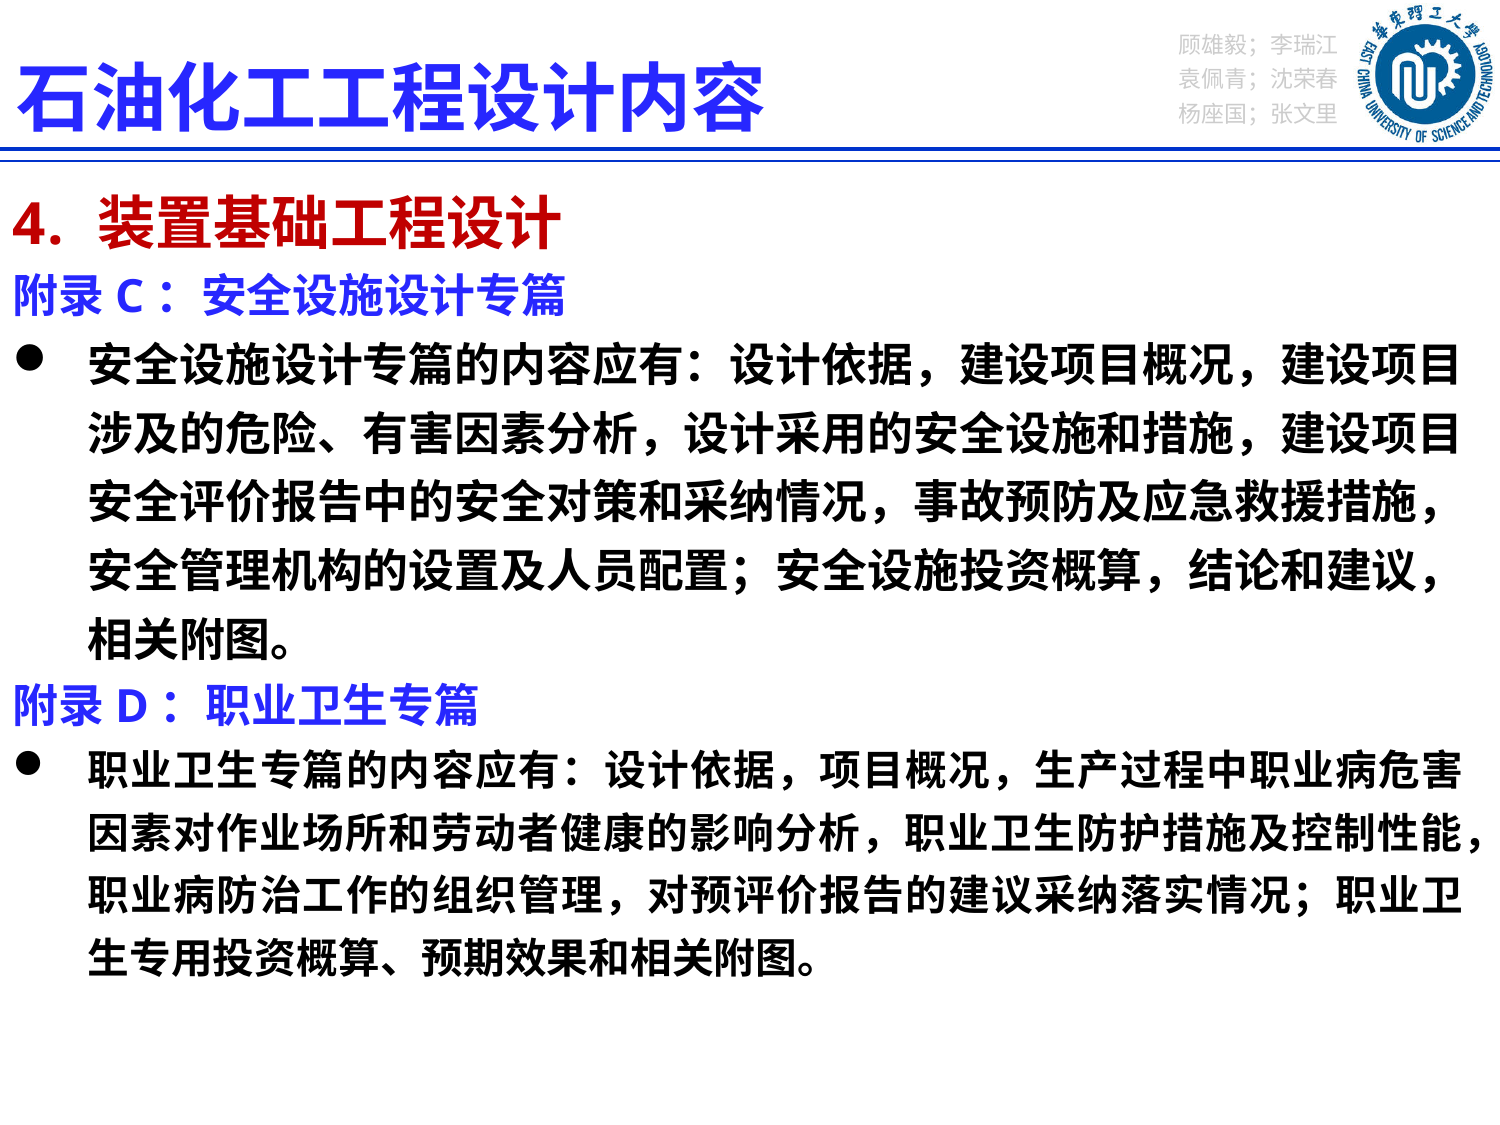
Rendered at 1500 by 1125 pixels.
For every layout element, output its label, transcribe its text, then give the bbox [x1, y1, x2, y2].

text_box 装置基础工程设计 附录C：安全设施设计专篇 安全设施设计专篇的内容应有：设计依据，建设项目概况，建设项目涉及的危险、有害因素分析，设计采用的安全设施和措施，建设项目安全评价报告中的安全对策和采纳情况，事故预防及应急救援措施，安全管理机构的设置及人员配置；安全设施投资概算，结论和建议，相关附图。 附录D：职业卫生专篇 职业卫生专篇的内容应有：设计依据，项目概况，生产过程中职业病危害因素对作业场所和劳动者健康的影响分析，职业卫生防护措施及控制性能，职业病防治工作的组织管理，对预评价报告的建议采纳落实情况；职业卫生专用投资概算、预期效果和相关附图。 [0, 161, 1479, 1047]
picture [1353, 3, 1495, 43]
text_box 石油化工工程设计内容 [2, 43, 1500, 148]
